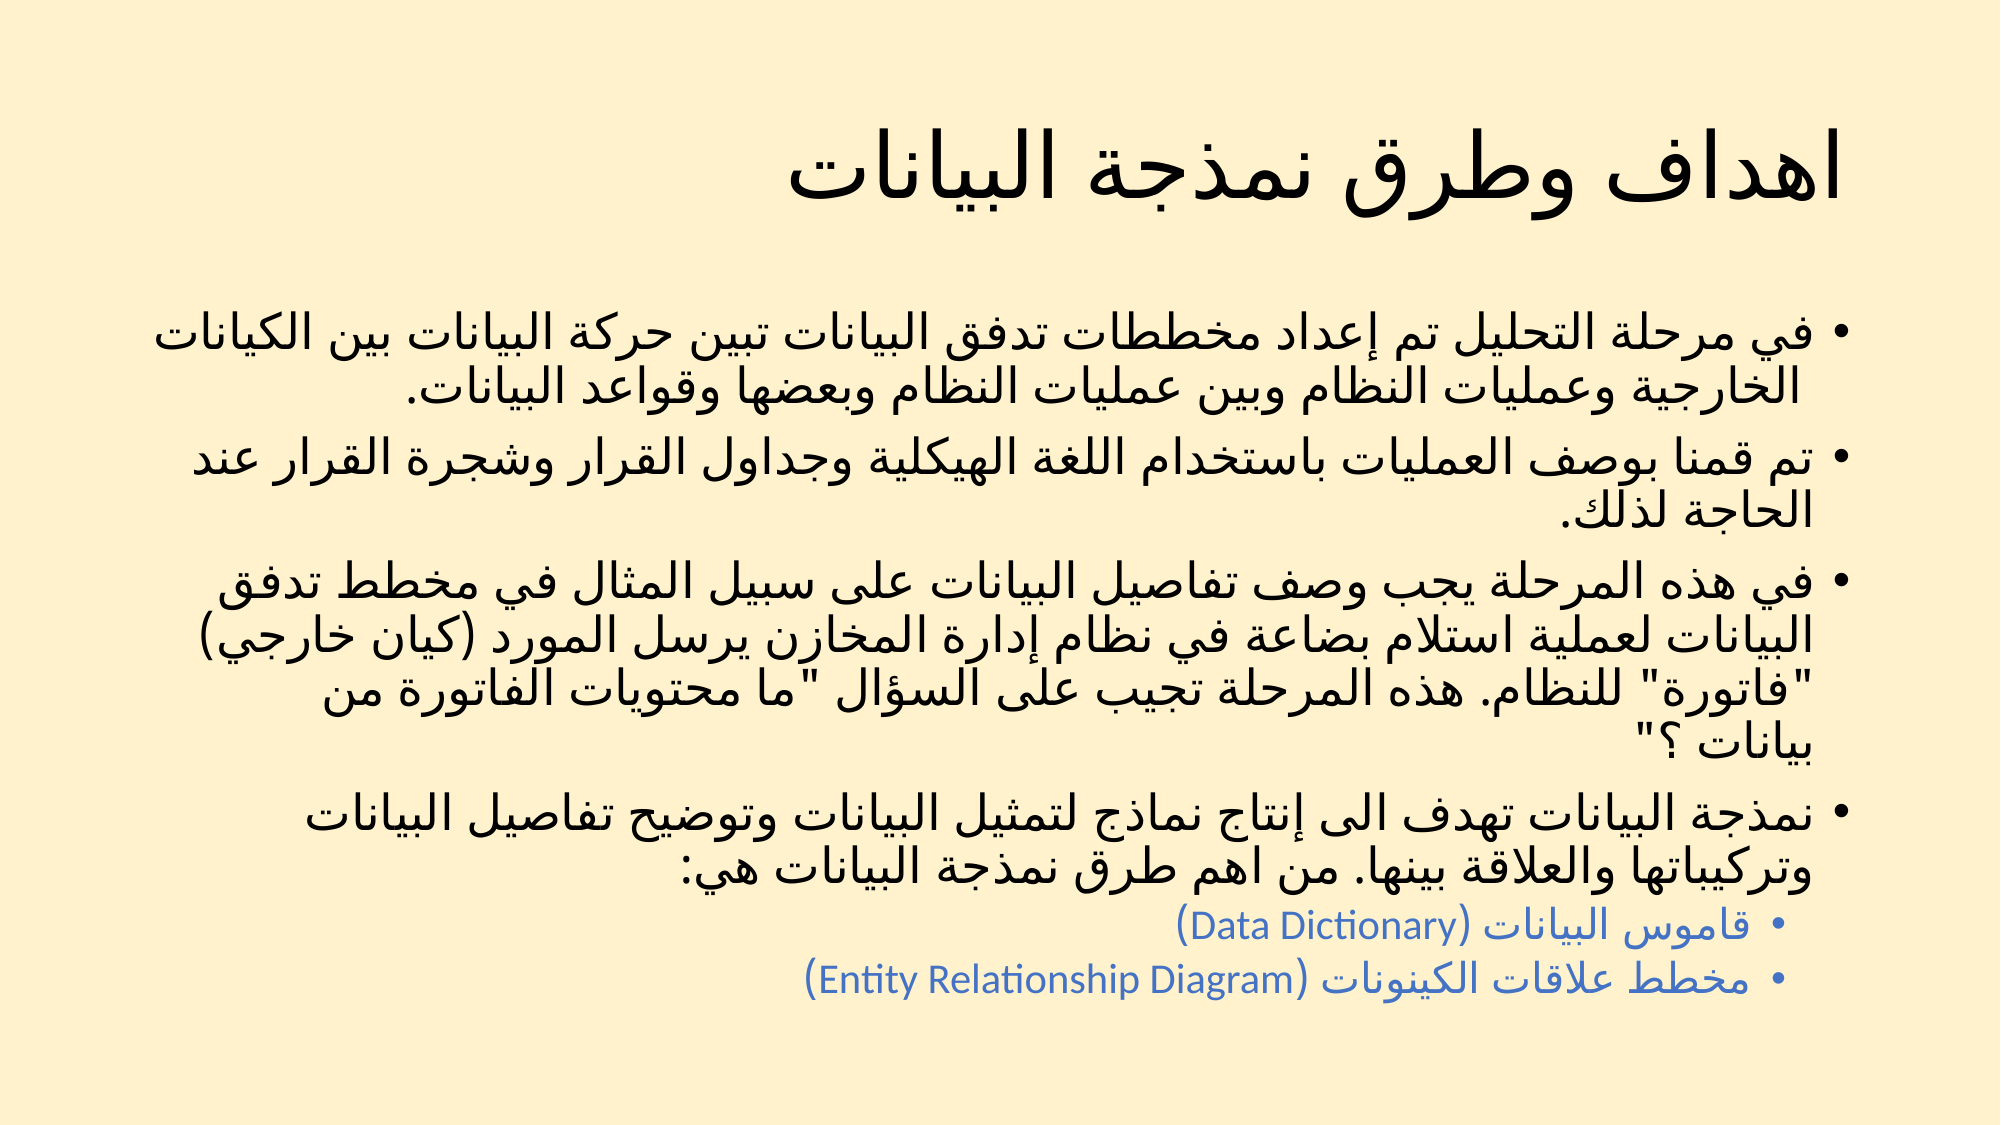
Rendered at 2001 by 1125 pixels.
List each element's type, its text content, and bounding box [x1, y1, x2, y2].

title اهداف وطرق نمذجة البيانات [137, 59, 1863, 278]
list في مرحلة التحليل تم إعداد مخططات تدفق البيانات تبين حركة البيانات بين الكيانات الخارجية وعمليات النظام وبين عمليات النظام وبعضها وقواعد البيانات. تم قمنا بوصف العمليات باستخدام اللغة الهيكلية وجداول القرار وشجرة القرار عند الحاجة لذلك. في هذه المرحلة يجب وصف تفاصيل البيانات على سبيل المثال في مخطط تدفق البيانات لعملية استلام بضاعة في نظام إدارة المخازن يرسل المورد (كيان خارجي) "فاتورة" للنظام. هذه المرحلة تجيب على السؤال "ما محتويات الفاتورة من بيانات ؟" نمذجة البيانات تهدف الى إنتاج نماذج لتمثيل البيانات وتوضيح تفاصيل البيانات وتركيباتها والعلاقة بينها. من اهم طرق نمذجة البيانات هي: قاموس البيانات (Data Dictionary) مخطط علاقات الكينونات (Entity Relationship Diagram) [137, 299, 1863, 1014]
